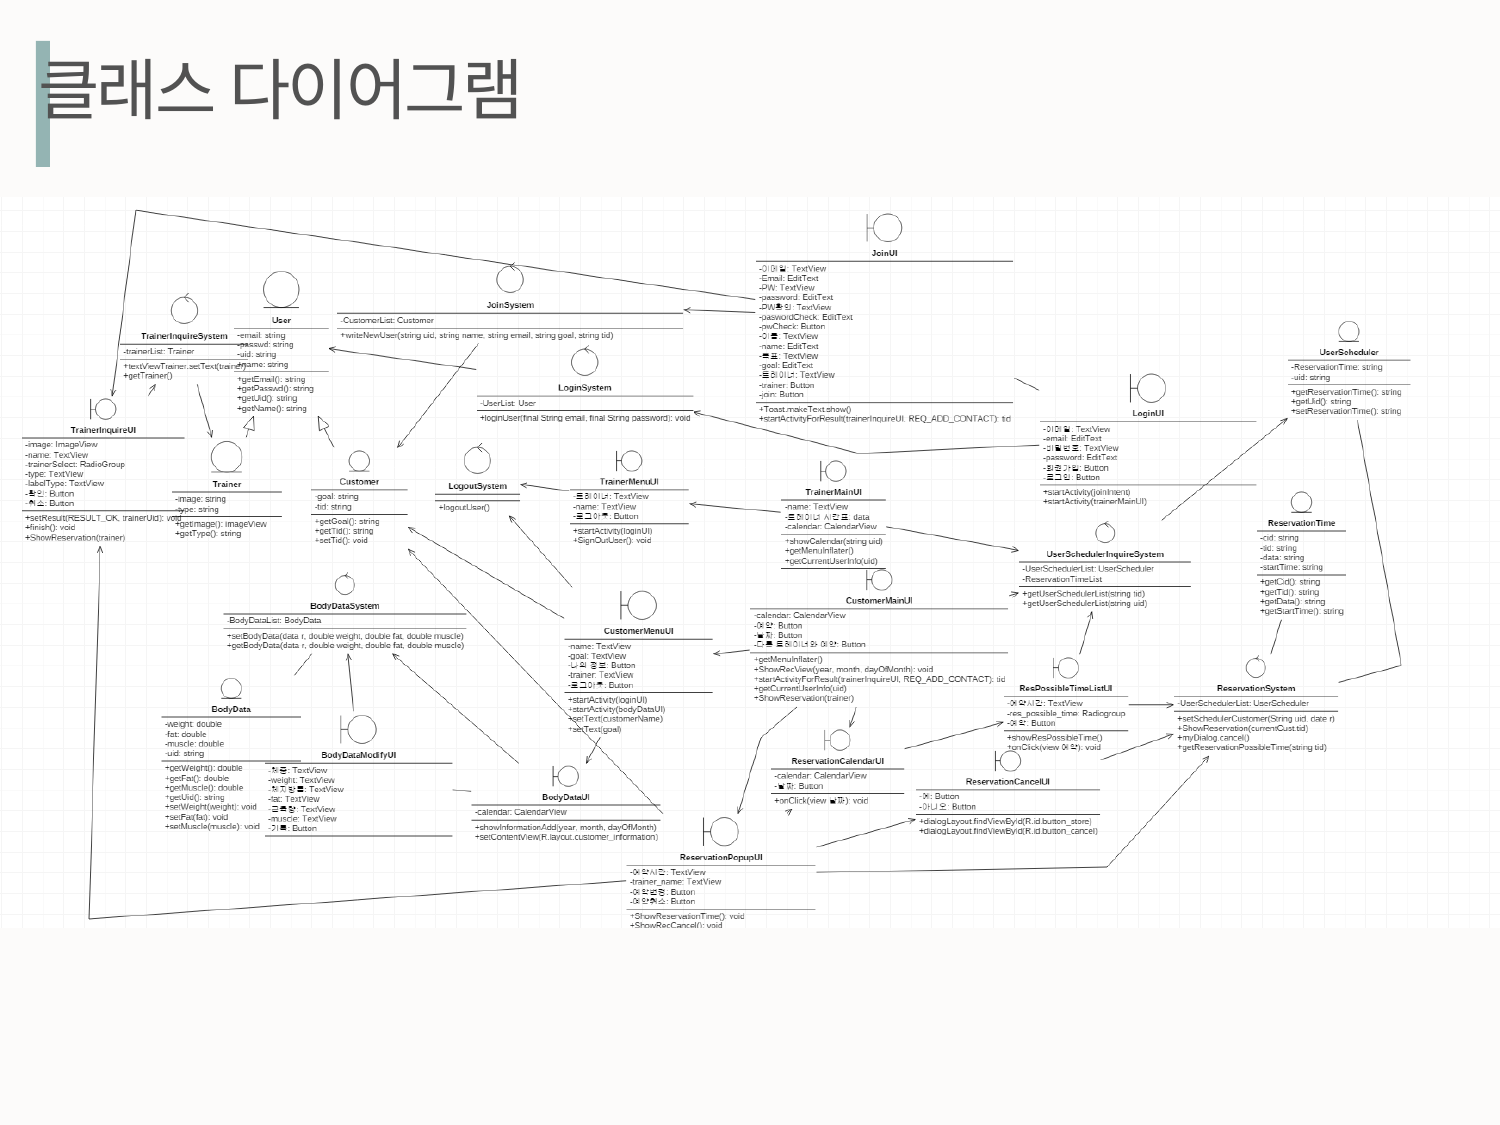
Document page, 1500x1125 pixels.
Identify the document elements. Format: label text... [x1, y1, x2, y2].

text_box [35, 136, 51, 168]
picture [0, 197, 1500, 928]
text_box 클래스 다이어그램 [23, 40, 539, 136]
